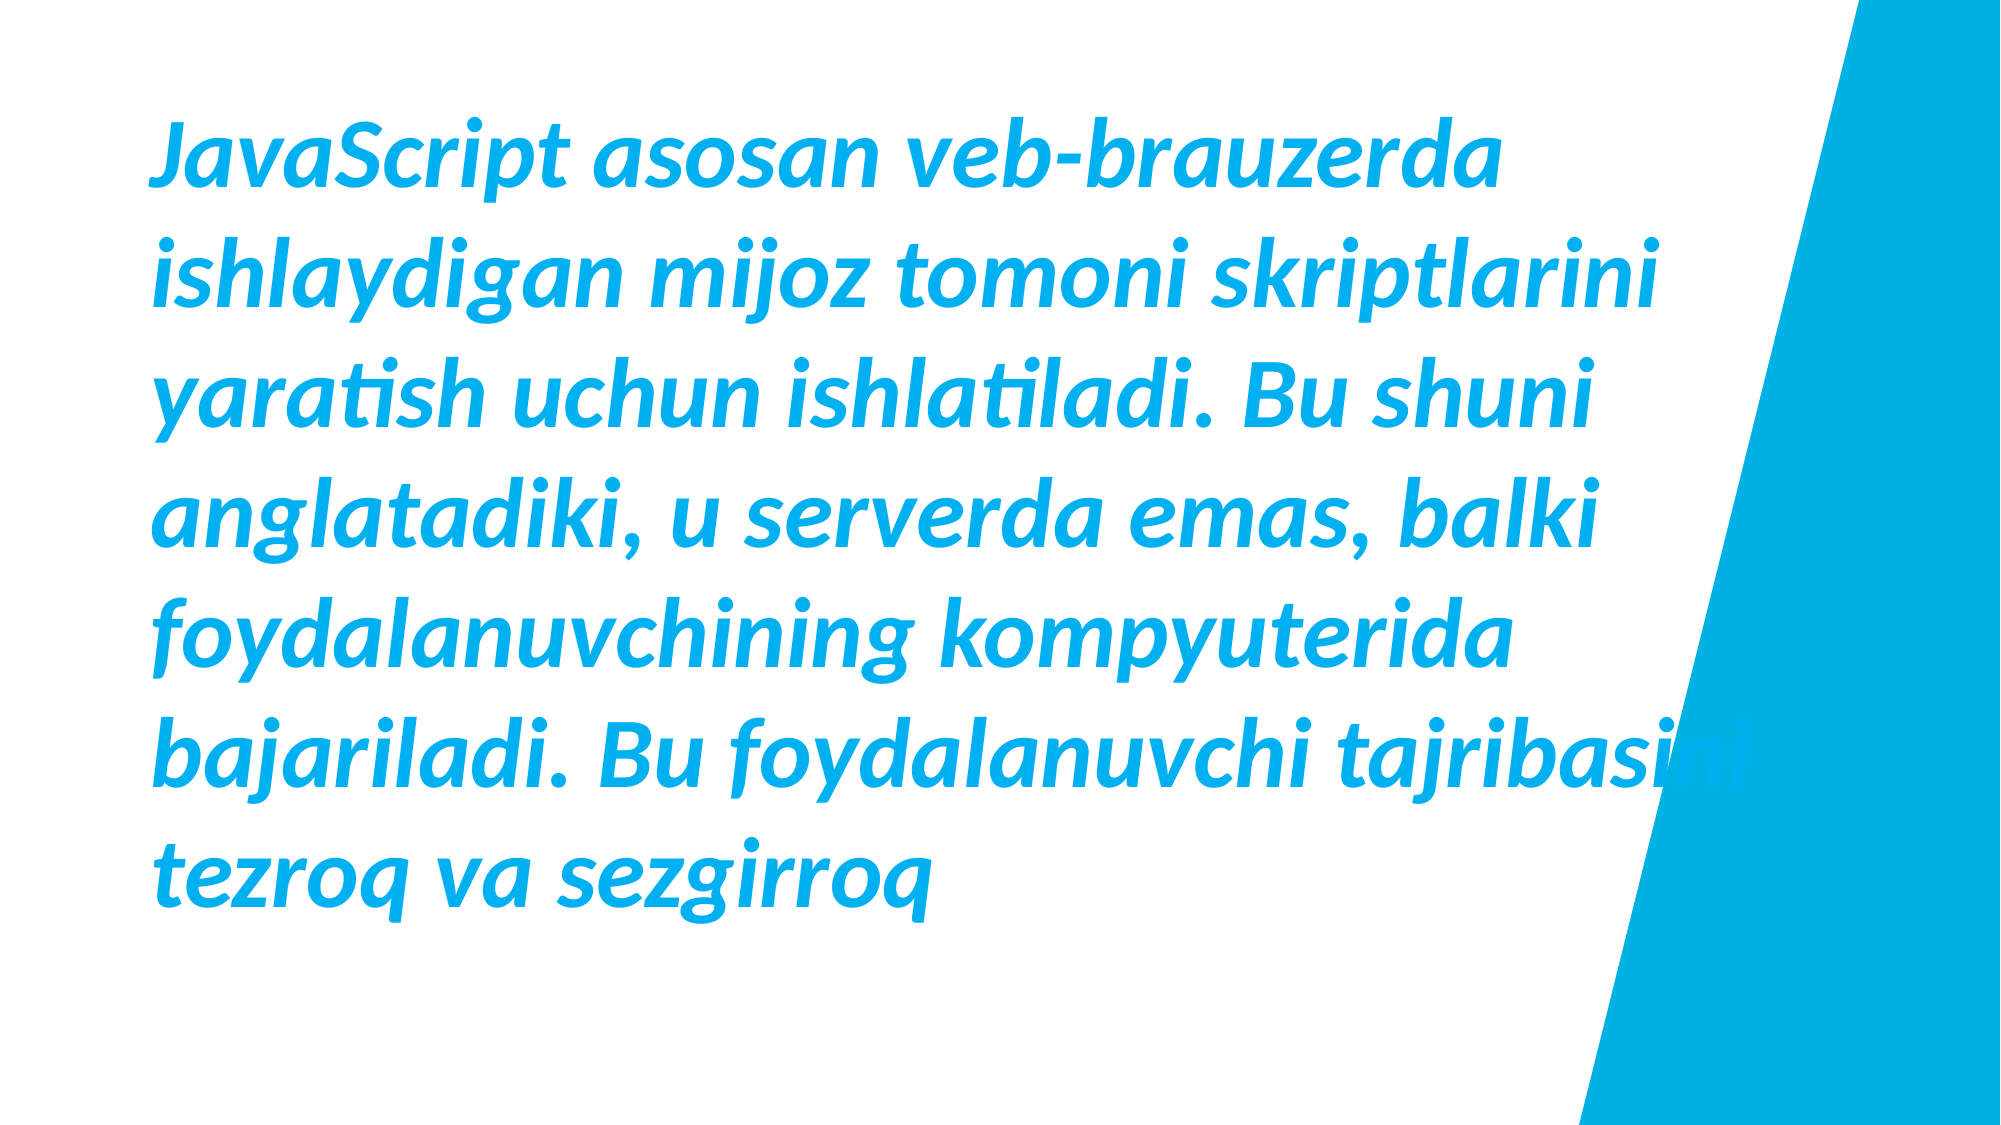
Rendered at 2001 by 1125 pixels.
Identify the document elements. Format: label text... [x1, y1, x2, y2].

text_box JavaScript asosan veb-brauzerda ishlaydigan mijoz tomoni skriptlarini yaratish uchun ishlatiladi. Bu shuni anglatadiki, u serverda emas, balki foydalanuvchining kompyuterida bajariladi. Bu foydalanuvchi tajribasini tezroq va sezgirroq [135, 80, 1839, 935]
text_box [1577, 0, 2000, 1125]
